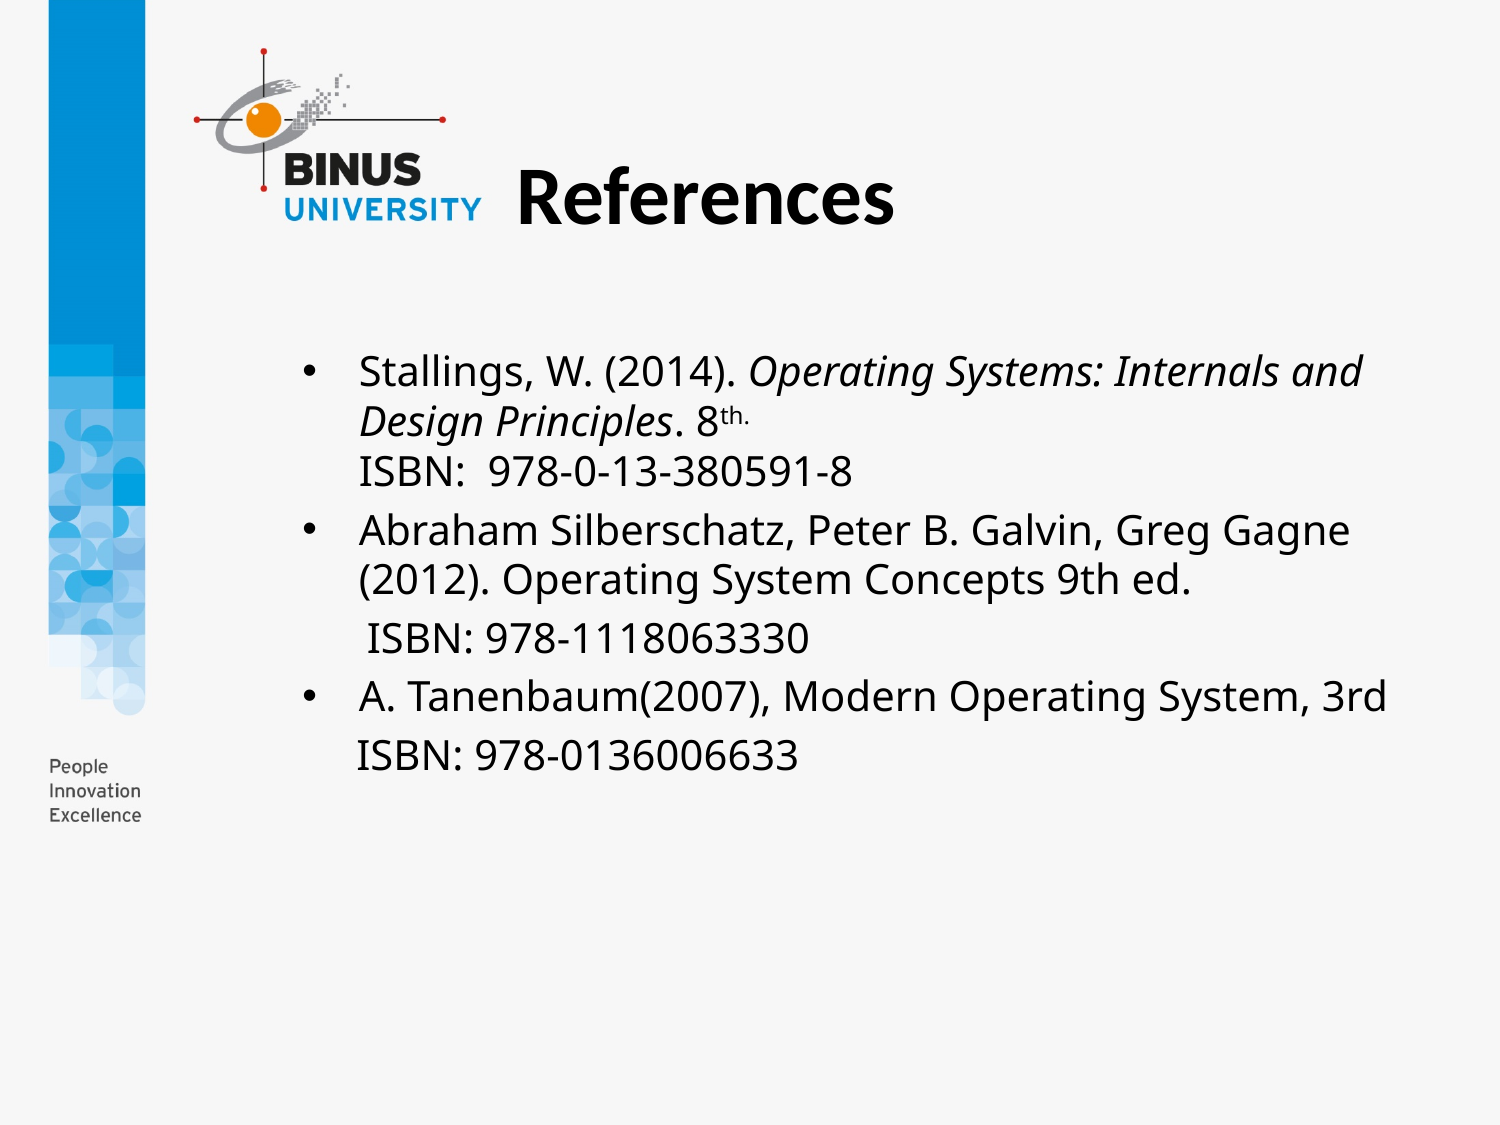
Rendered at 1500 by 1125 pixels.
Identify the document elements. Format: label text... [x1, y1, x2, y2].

picture [0, 0, 1500, 845]
text_box References [501, 133, 912, 249]
list Stallings, W. (2014). Operating Systems: Internals and Design Principles. 8th. ISBN: 978-0-13-380591-8 Abraham Silberschatz, Peter B. Galvin, Greg Gagne (2012). Operating System Concepts 9th ed. ISBN: 978-1118063330 A. Tanenbaum(2007), Modern Operating System, 3rd ISBN: 978-0136006633 [287, 337, 1409, 837]
